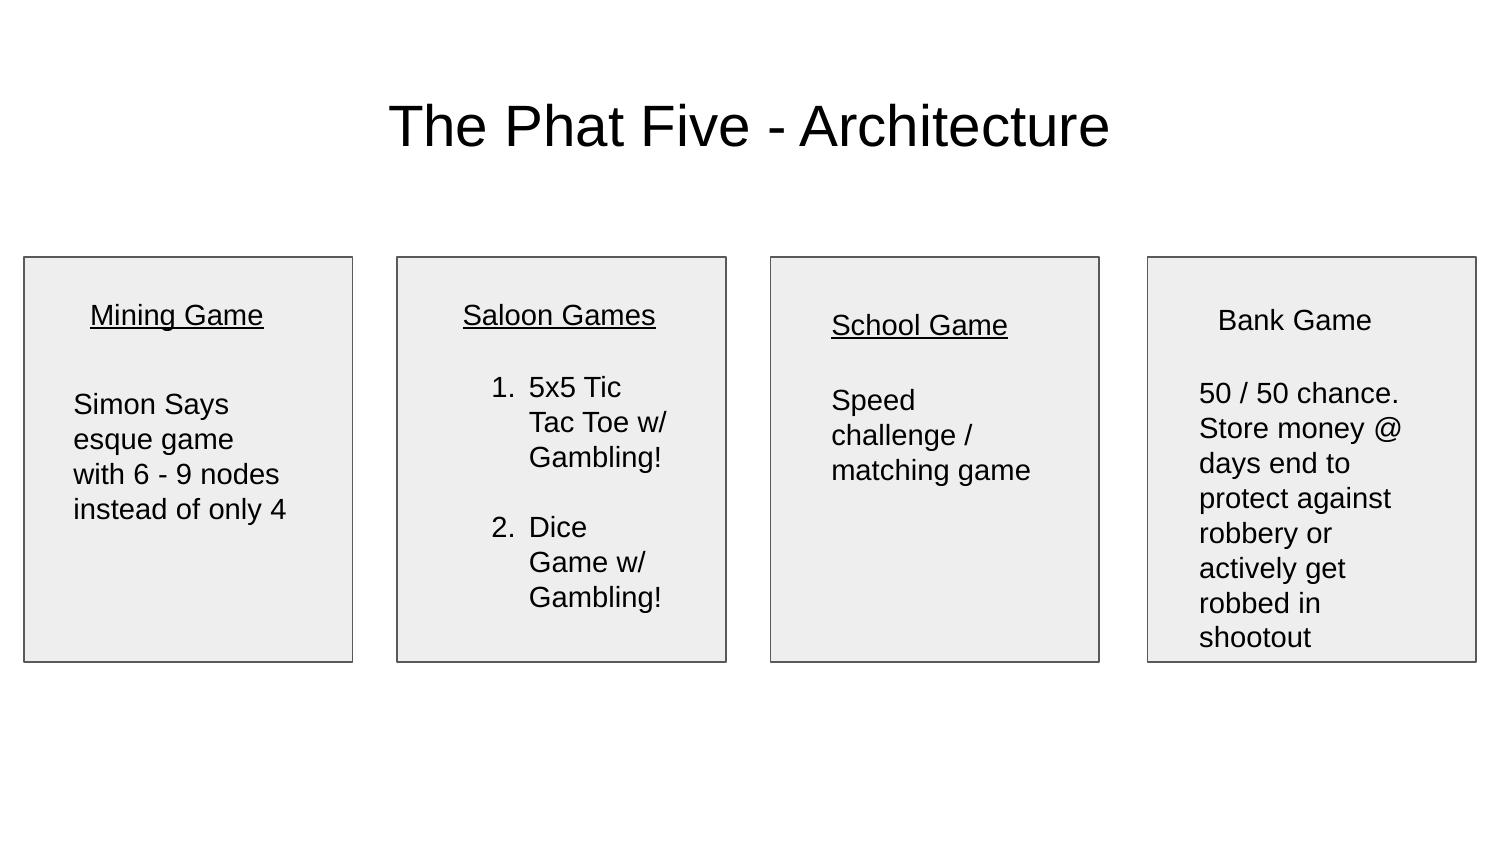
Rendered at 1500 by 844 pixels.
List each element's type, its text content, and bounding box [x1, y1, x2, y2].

text_box Speed challenge / matching game [816, 366, 1056, 609]
text_box 5x5 Tic Tac Toe w/ Gambling! Dice Game w/ Gambling! [438, 353, 685, 609]
text_box 50 / 50 chance. Store money @ days end to protect against robbery or actively get robbed in shootout [1184, 359, 1443, 641]
text_box [770, 256, 1100, 663]
text_box Simon Says esque game with 6 - 9 nodes instead of only 4 [58, 370, 304, 592]
text_box Mining Game [74, 281, 287, 336]
text_box Bank Game [1203, 286, 1443, 331]
text_box [397, 256, 726, 663]
text_box [23, 256, 353, 663]
text_box Saloon Games [447, 281, 676, 336]
text_box School Game [816, 291, 1063, 336]
text_box [1147, 256, 1477, 663]
title The Phat Five - Architecture [51, 72, 1449, 167]
